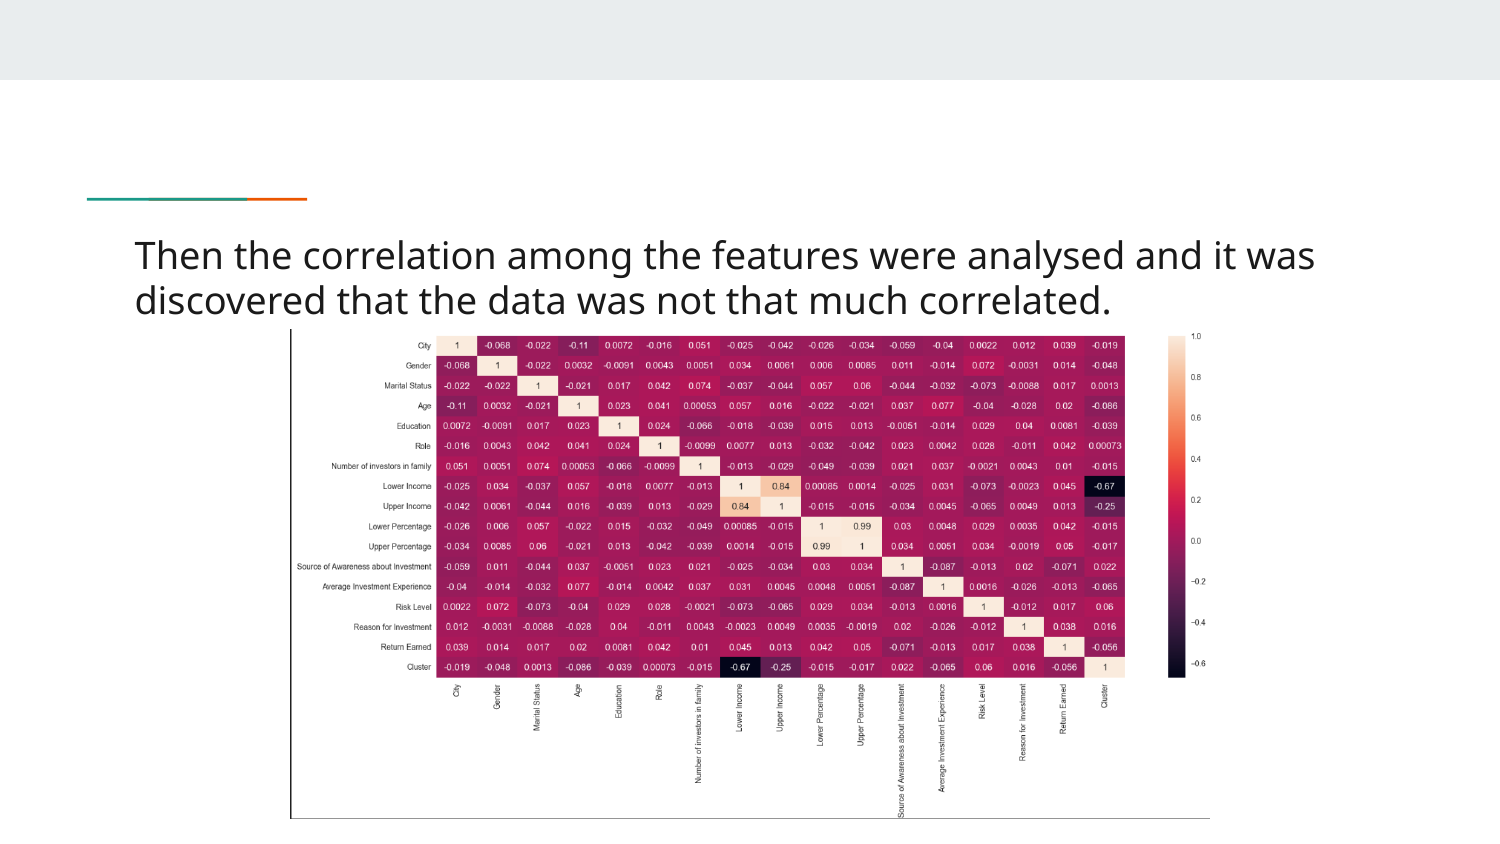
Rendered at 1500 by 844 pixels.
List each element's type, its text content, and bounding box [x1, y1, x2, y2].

picture [290, 328, 1210, 819]
title Then the correlation among the features were analysed and it was discovered that the data was not that much correlated. [119, 216, 1381, 305]
